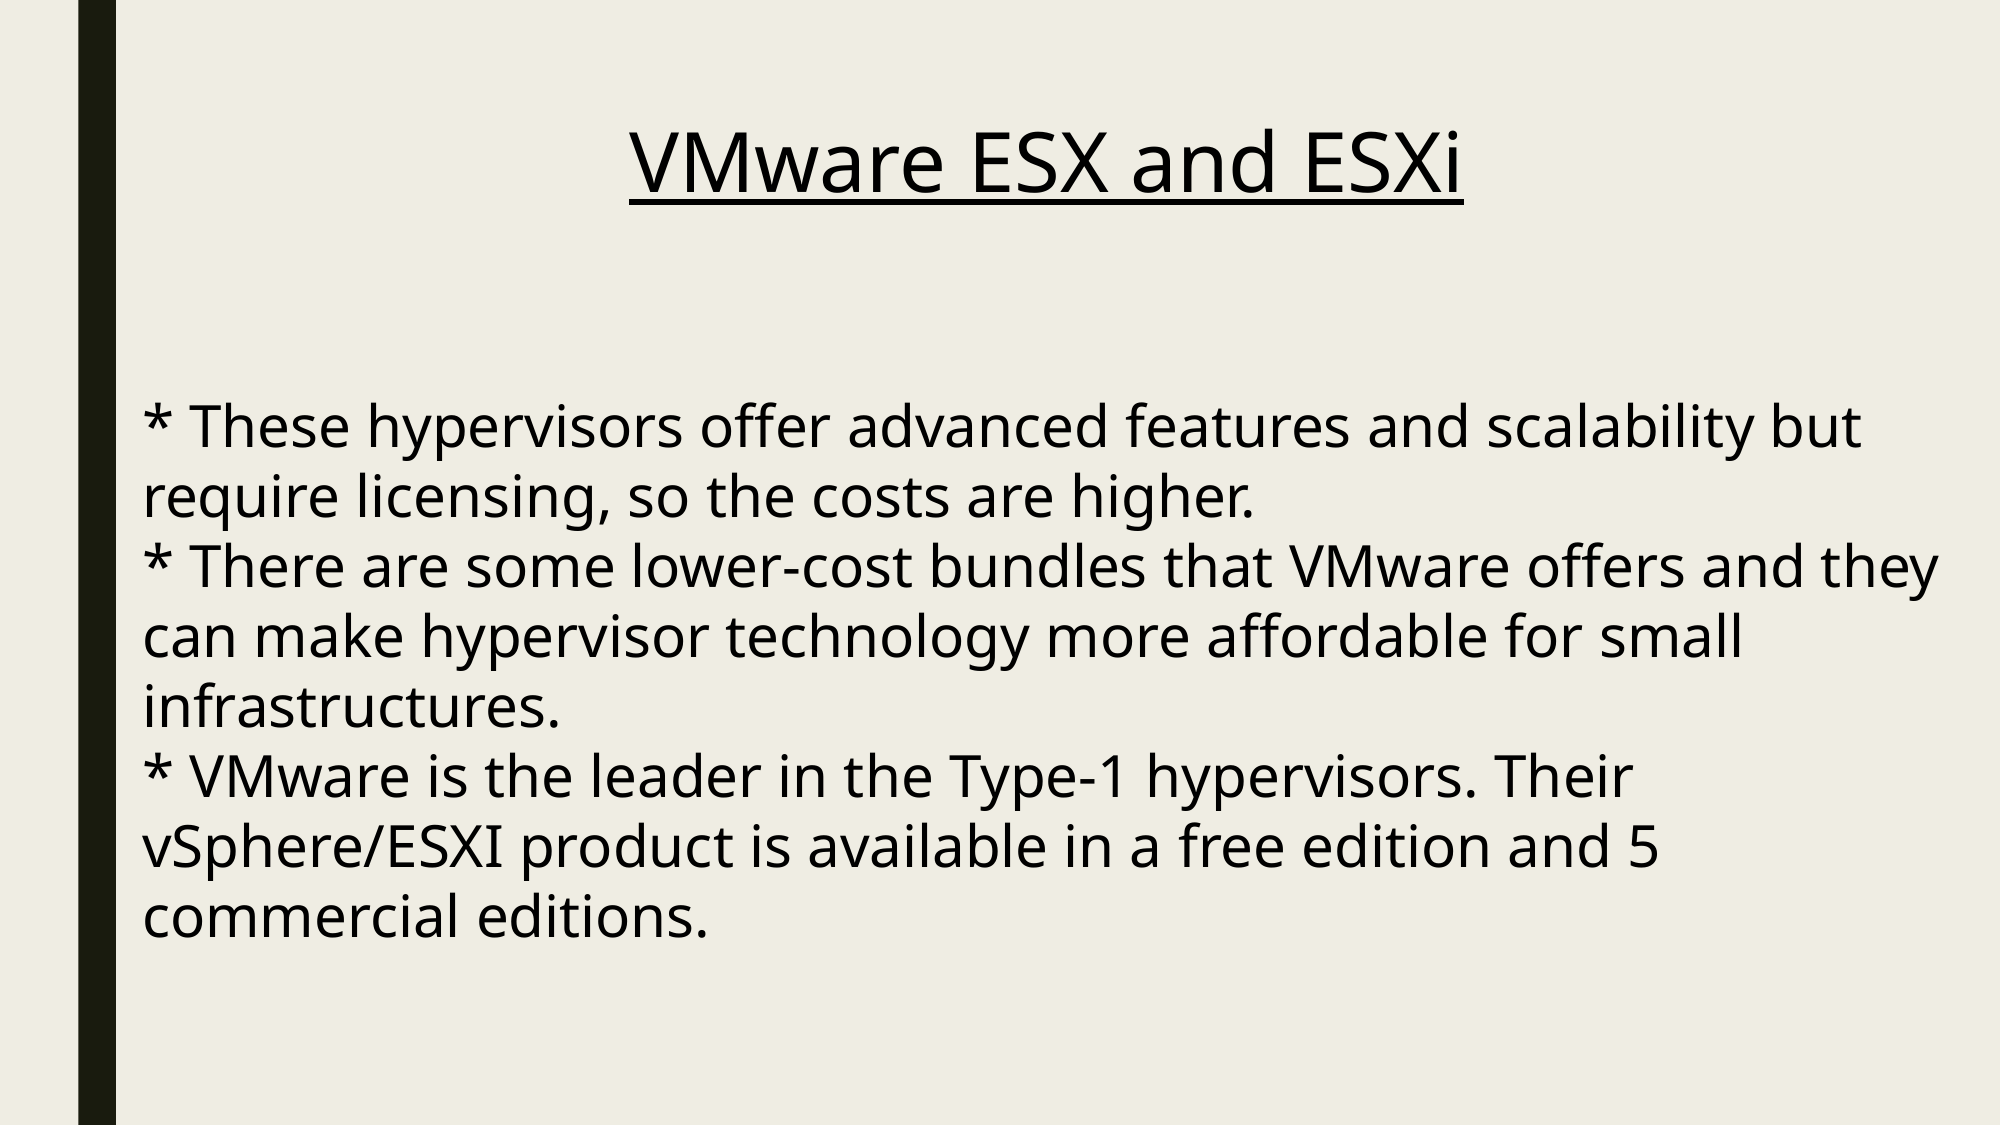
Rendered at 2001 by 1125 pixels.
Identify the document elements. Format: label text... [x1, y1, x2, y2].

text_box VMware ESX and ESXi * These hypervisors offer advanced features and scalability but require licensing, so the costs are higher. * There are some lower-cost bundles that VMware offers and they can make hypervisor technology more affordable for small infrastructures. * VMware is the leader in the Type-1 hypervisors. Their vSphere/ESXI product is available in a free edition and 5 commercial editions. [127, 101, 1967, 957]
